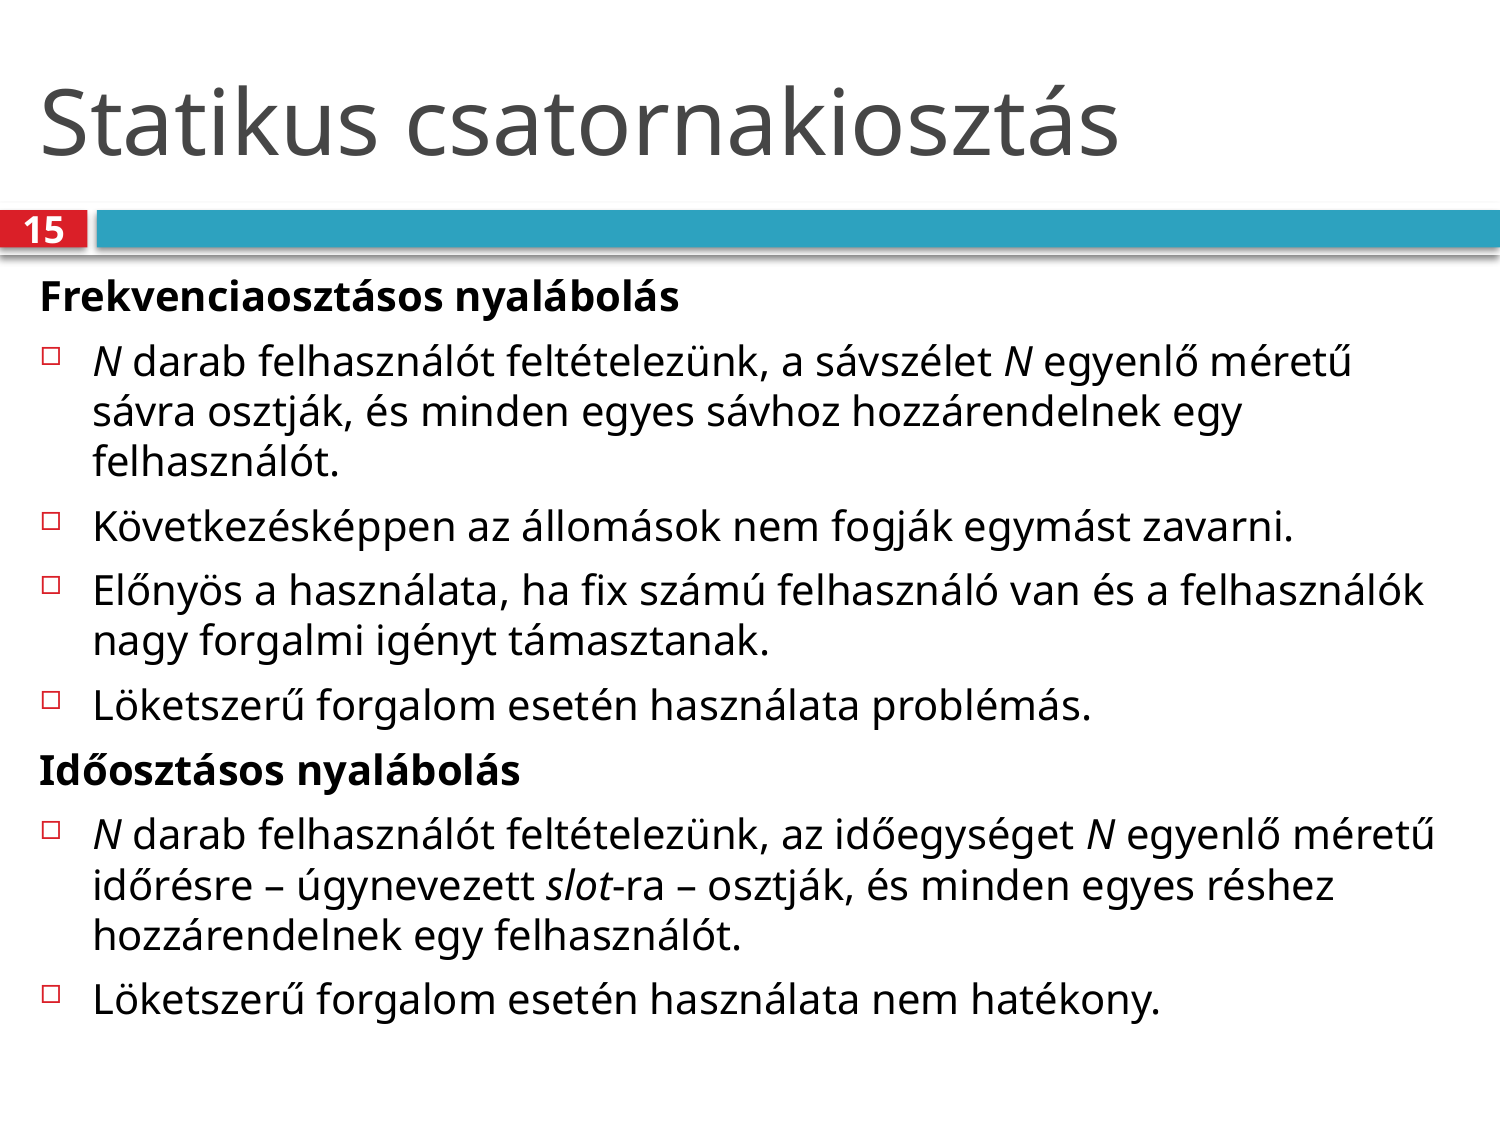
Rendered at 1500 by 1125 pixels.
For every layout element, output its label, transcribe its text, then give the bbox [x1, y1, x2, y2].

list Frekvenciaosztásos nyalábolás N darab felhasználót feltételezünk, a sávszélet N egyenlő méretű sávra osztják, és minden egyes sávhoz hozzárendelnek egy felhasználót. Következésképpen az állomások nem fogják egymást zavarni. Előnyös a használata, ha fix számú felhasználó van és a felhasználók nagy forgalmi igényt támasztanak. Löketszerű forgalom esetén használata problémás. Időosztásos nyalábolás N darab felhasználót feltételezünk, az időegységet N egyenlő méretű időrésre – úgynevezett slot-ra – osztják, és minden egyes réshez hozzárendelnek egy felhasználót. Löketszerű forgalom esetén használata nem hatékony. [24, 262, 1475, 1100]
title Statikus csatornakiosztás [24, 37, 1475, 200]
slide_number 15 [0, 206, 88, 257]
